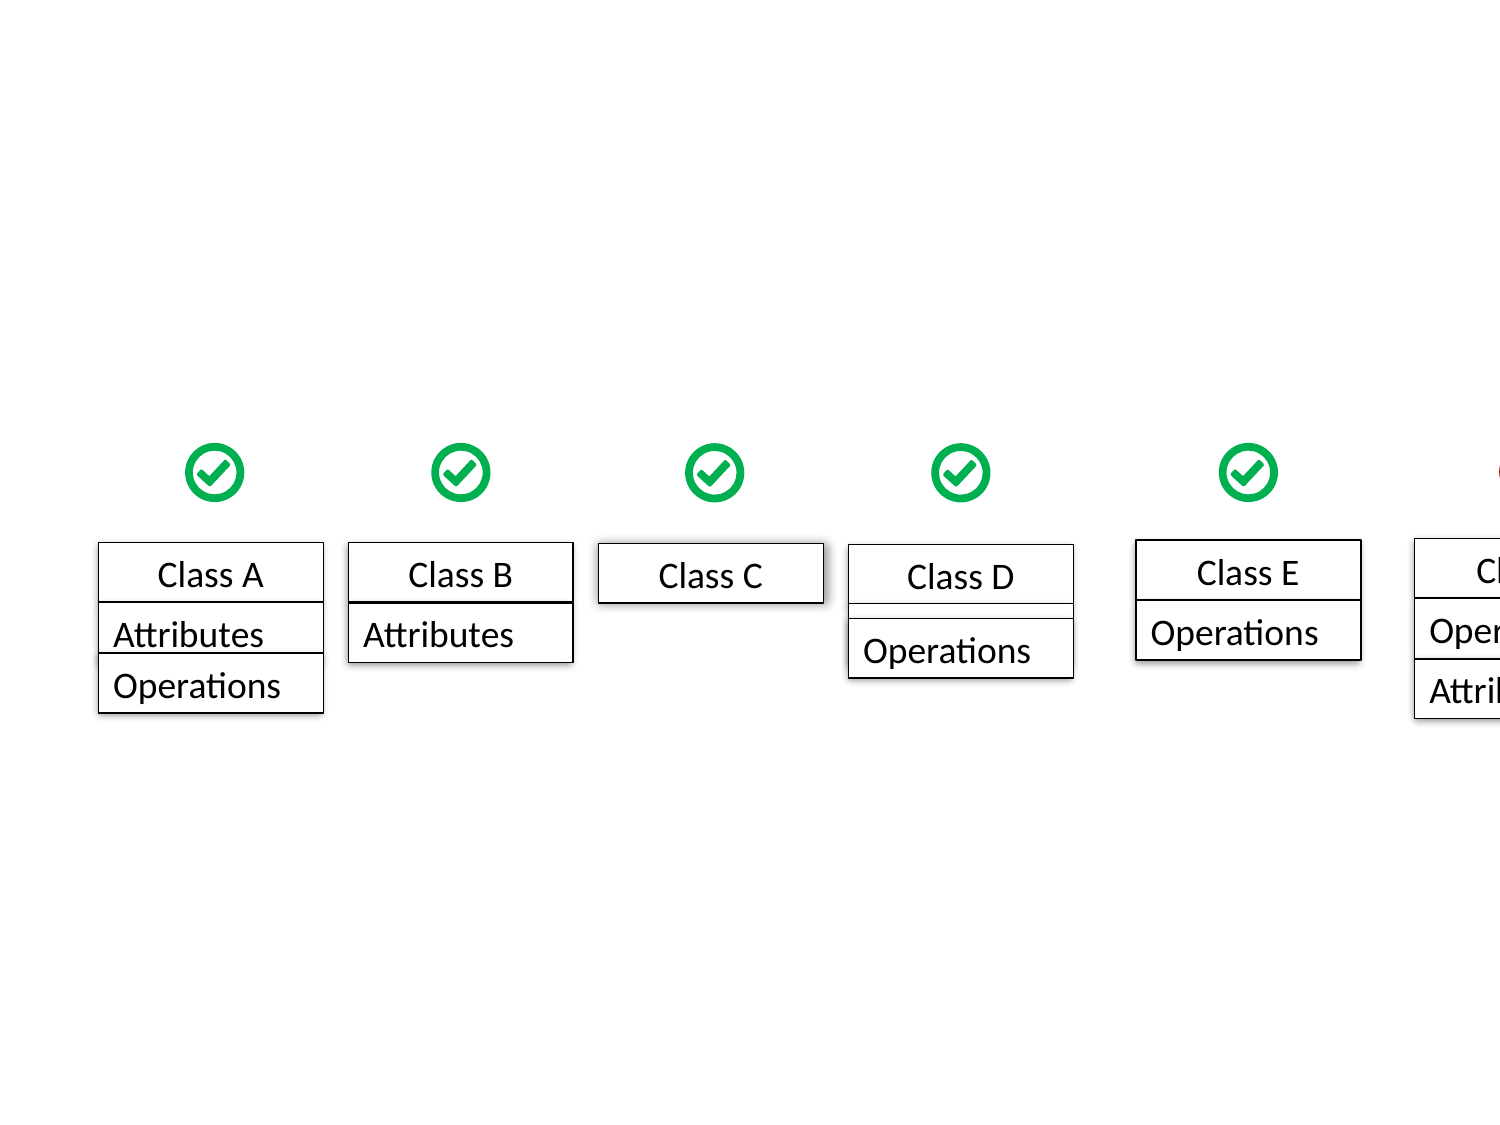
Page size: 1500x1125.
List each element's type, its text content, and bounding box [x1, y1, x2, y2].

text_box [848, 543, 1074, 679]
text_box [1218, 442, 1279, 503]
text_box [684, 442, 745, 503]
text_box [348, 541, 574, 664]
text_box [431, 442, 491, 503]
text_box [1414, 537, 1500, 720]
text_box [98, 541, 324, 714]
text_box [184, 442, 245, 503]
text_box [930, 442, 991, 503]
text_box Class C [598, 543, 824, 604]
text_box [1135, 539, 1362, 661]
